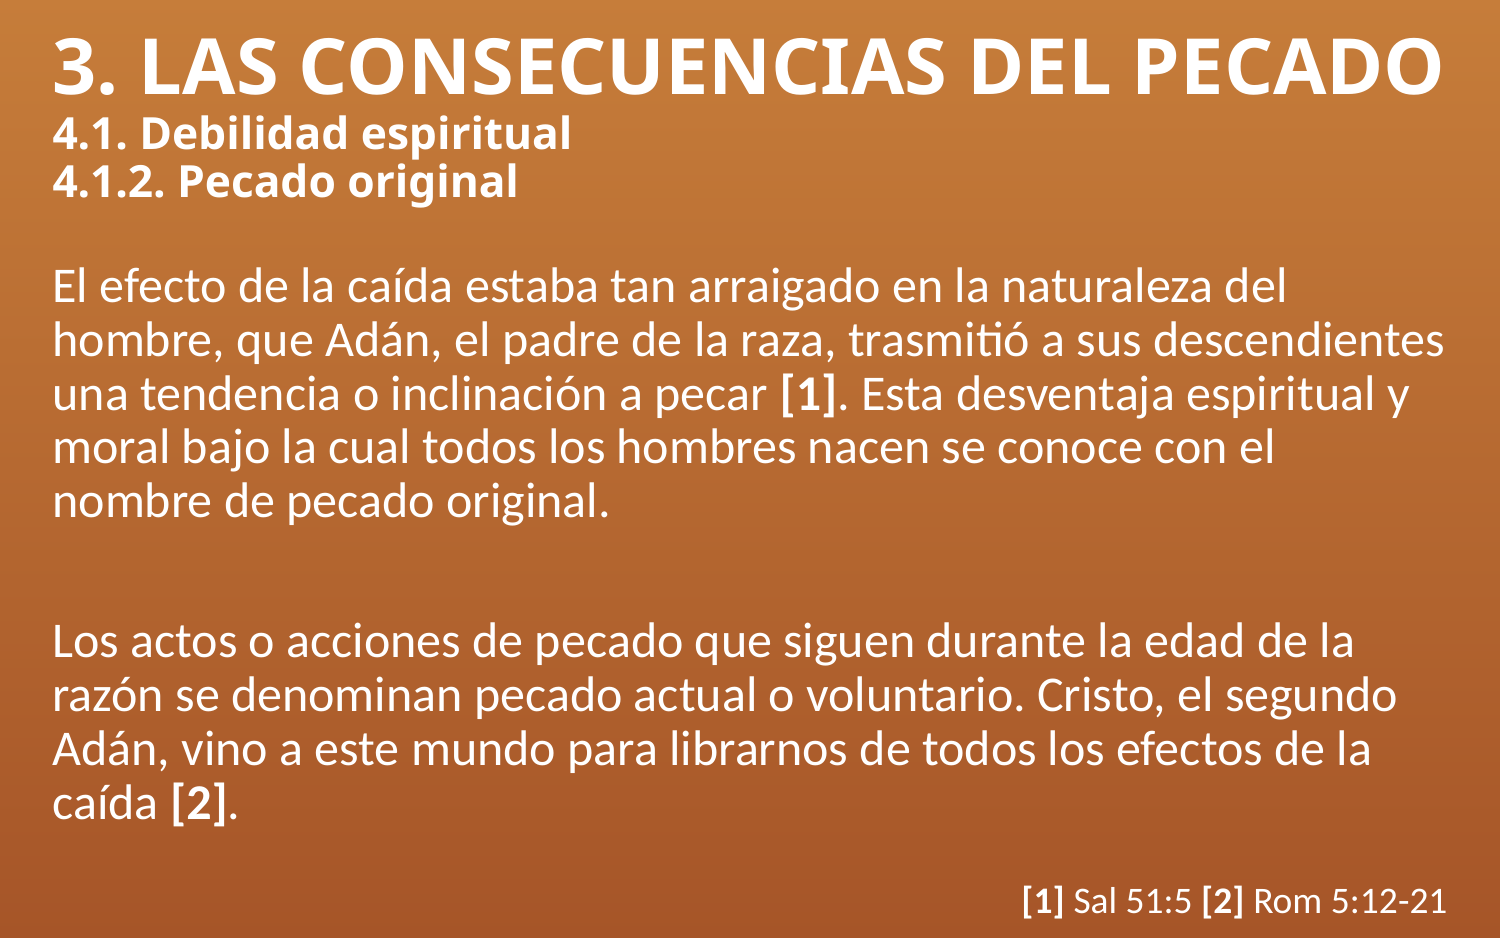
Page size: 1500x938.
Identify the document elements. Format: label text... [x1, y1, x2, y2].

list El efecto de la caída estaba tan arraigado en la naturaleza del hombre, que Adán, el padre de la raza, trasmitió a sus descendientes una tendencia o inclinación a pecar [1]. Esta desventaja espiritual y moral bajo la cual todos los hombres nacen se conoce con el nombre de pecado original. Los actos o acciones de pecado que siguen durante la edad de la razón se denominan pecado actual o voluntario. Cristo, el segundo Adán, vino a este mundo para librarnos de todos los efectos de la caída [2]. [37, 238, 1463, 849]
title 3. LAS CONSECUENCIAS DEL PECADO 4.1. Debilidad espiritual 4.1.2. Pecado original [37, 7, 1463, 227]
text_box [37, 849, 1463, 930]
